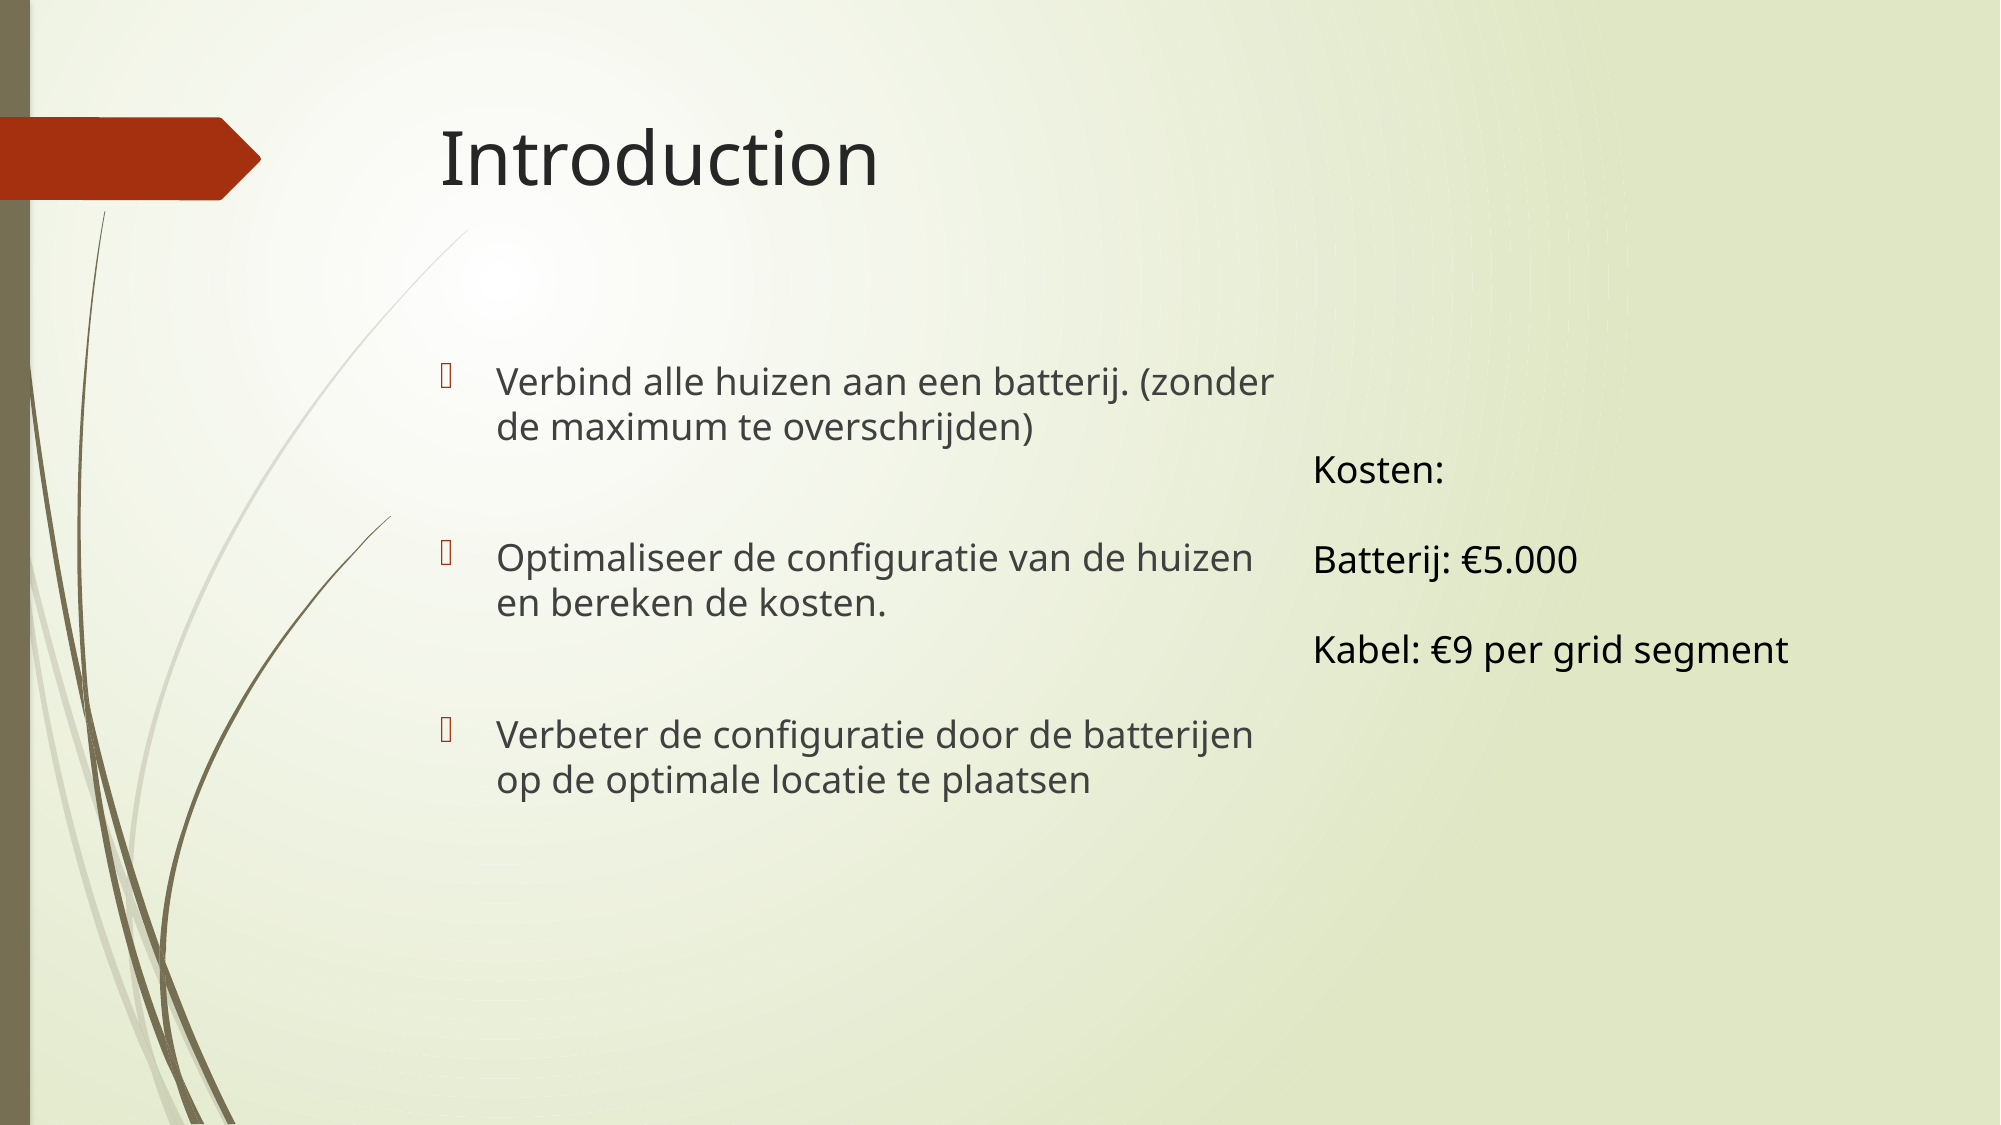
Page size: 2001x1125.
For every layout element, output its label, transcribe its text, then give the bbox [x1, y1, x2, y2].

title Introduction [425, 102, 1888, 313]
text_box Kosten: Batterij: €5.000 Kabel: €9 per grid segment [1298, 438, 1905, 679]
list Verbind alle huizen aan een batterij. (zonder de maximum te overschrijden) Optimaliseer de configuratie van de huizen en bereken de kosten. Verbeter de configuratie door de batterijen op de optimale locatie te plaatsen [424, 350, 1299, 970]
